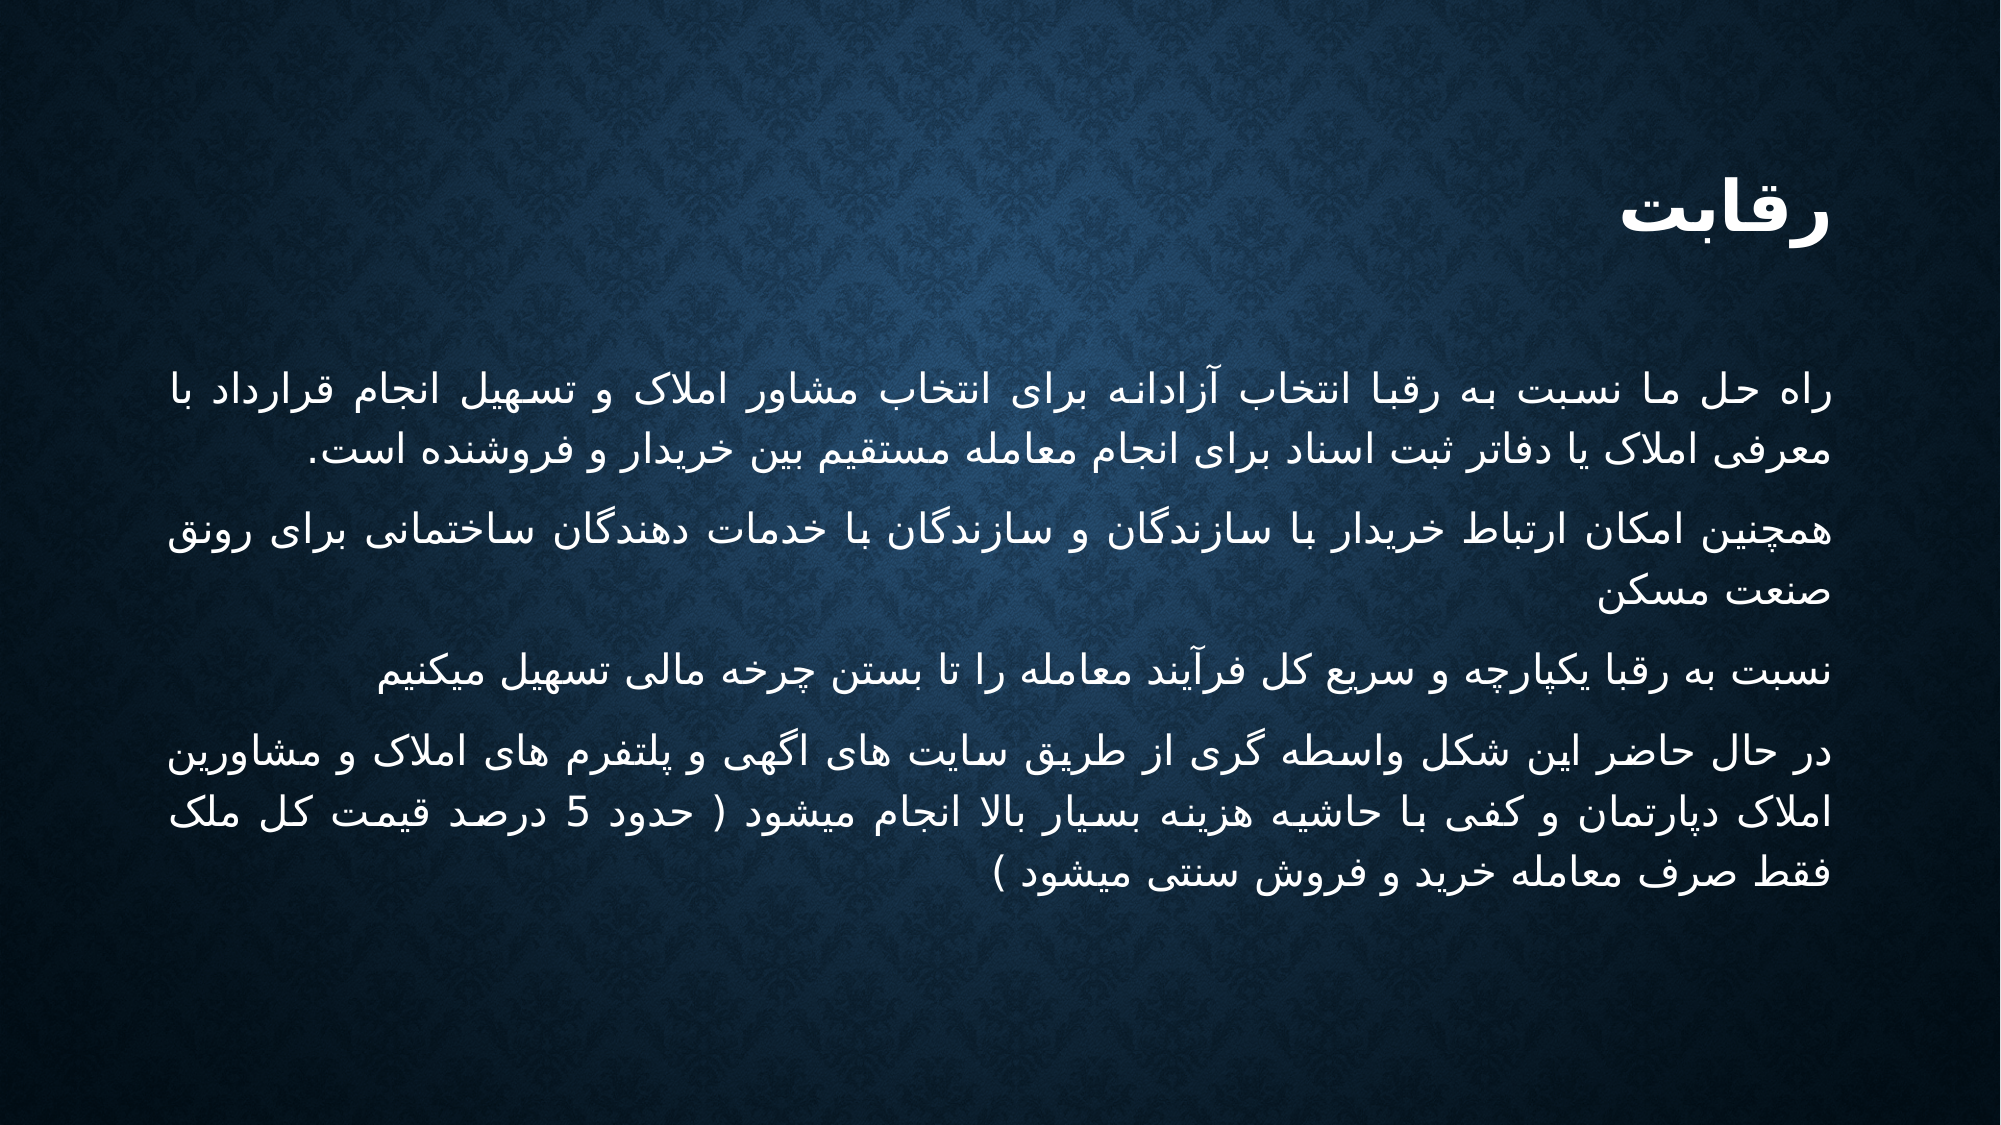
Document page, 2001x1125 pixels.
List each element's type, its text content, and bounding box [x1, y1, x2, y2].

title رقابت [149, 99, 1849, 318]
list راه حل ما نسبت به رقبا انتخاب آزادانه برای انتخاب مشاور املاک و تسهیل انجام قرارداد با معرفی املاک یا دفاتر ثبت اسناد برای انجام معامله مستقیم بین خریدار و فروشنده است. همچنین امکان ارتباط خریدار با سازندگان و سازندگان با خدمات دهندگان ساختمانی برای رونق صنعت مسکن نسبت به رقبا یکپارچه و سریع کل فرآیند معامله را تا بستن چرخه مالی تسهیل میکنیم در حال حاضر این شکل واسطه گری از طریق سایت های اگهی و پلتفرم های املاک و مشاورین املاک دپارتمان و کفی با حاشیه هزینه بسیار بالا انجام میشود ( حدود 5 درصد قیمت کل ملک فقط صرف معامله خرید و فروش سنتی میشود ) [149, 343, 1849, 950]
